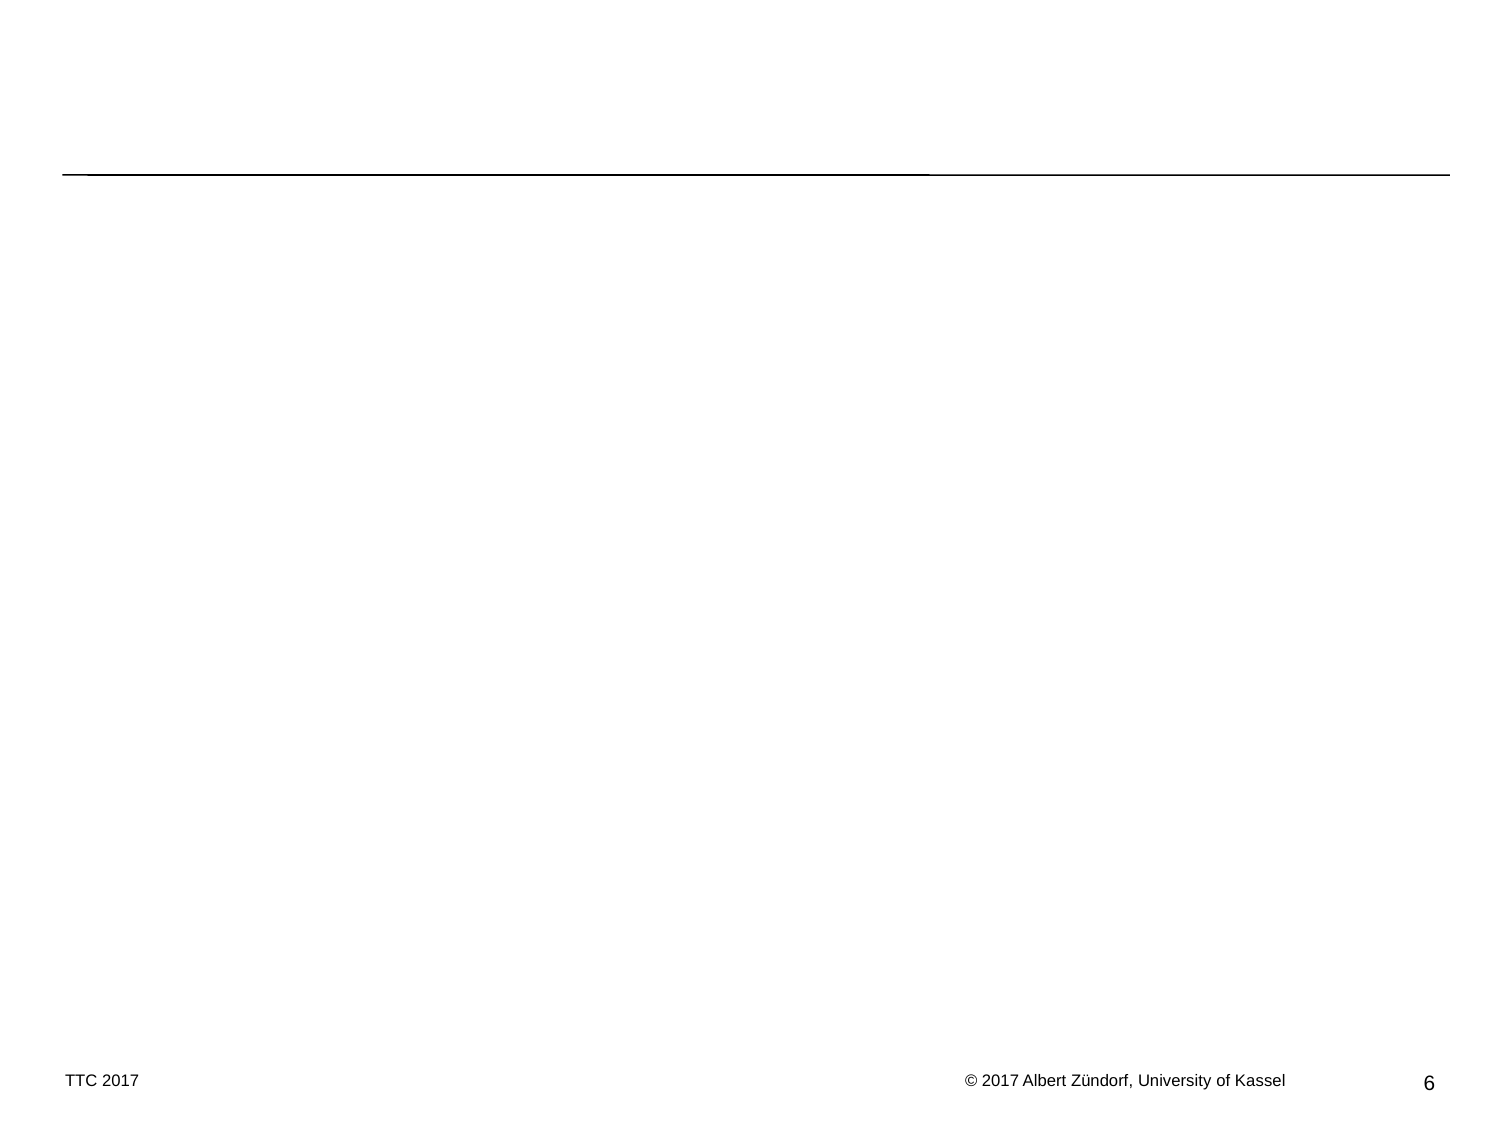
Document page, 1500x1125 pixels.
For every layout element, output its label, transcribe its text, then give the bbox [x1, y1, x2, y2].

footer TTC 2017 © 2017 Albert Zündorf, University of Kassel [50, 1062, 1308, 1100]
slide_number 6 [1337, 1062, 1450, 1100]
